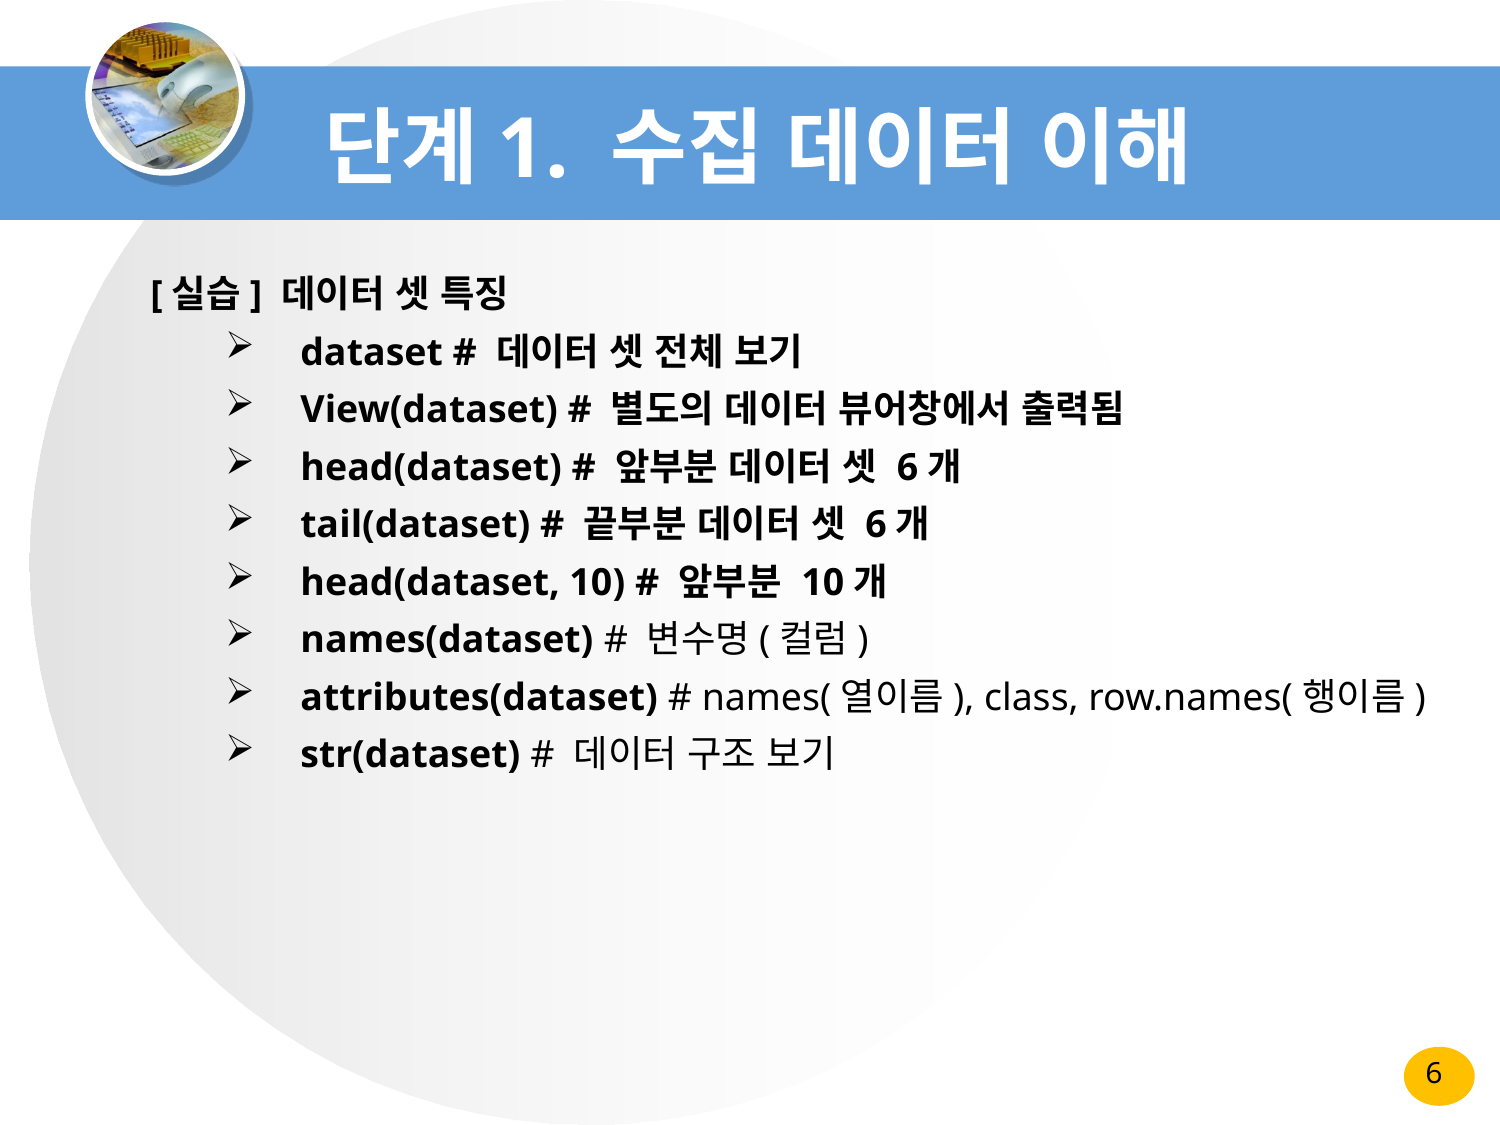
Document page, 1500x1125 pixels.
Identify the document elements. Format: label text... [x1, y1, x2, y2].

picture [93, 75, 238, 87]
text_box [실습] 데이터 셋 특징 dataset # 데이터 셋 전체 보기 View(dataset) # 별도의 데이터 뷰어창에서 출력됨 head(dataset) # 앞부분 데이터 셋 6개 tail(dataset) # 끝부분 데이터 셋 6개 head(dataset, 10) # 앞부분 10개 names(dataset) # 변수명(컬럼) attributes(dataset) # names(열이름), class, row.names(행이름) str(dataset) # 데이터 구조 보기 [135, 262, 1459, 841]
title 단계1. 수집 데이터 이해 [17, 87, 1500, 200]
slide_number 6 [1368, 1046, 1500, 1090]
text_box [0, 0, 1500, 75]
